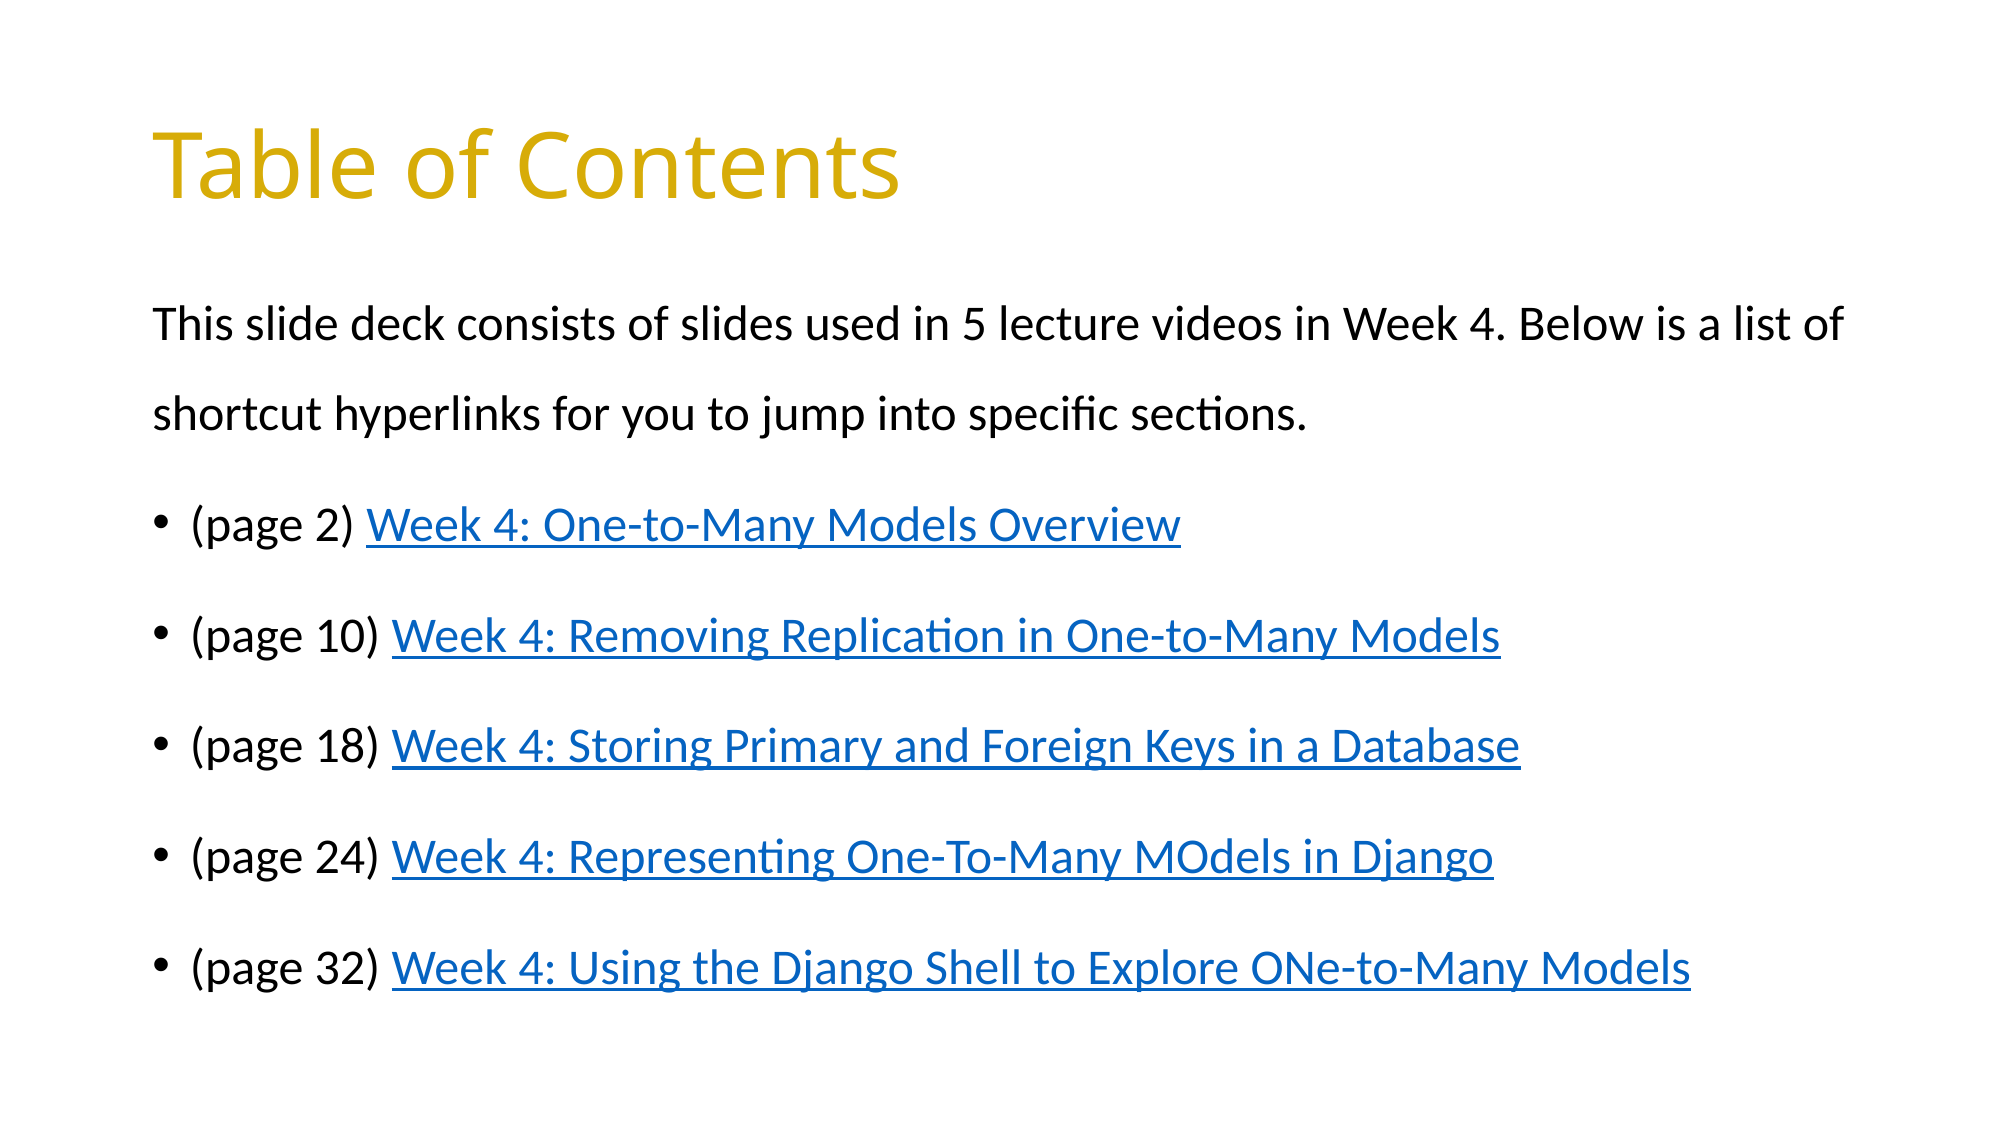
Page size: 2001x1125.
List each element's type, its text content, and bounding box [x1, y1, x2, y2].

list This slide deck consists of slides used in 5 lecture videos in Week 4. Below is a list of shortcut hyperlinks for you to jump into specific sections. (page 2) Week 4: One-to-Many Models Overview (page 10) Week 4: Removing Replication in One-to-Many Models (page 18) Week 4: Storing Primary and Foreign Keys in a Database (page 24) Week 4: Representing One-To-Many MOdels in Django (page 32) Week 4: Using the Django Shell to Explore ONe-to-Many Models [137, 252, 1863, 1014]
title Table of Contents [137, 59, 1863, 252]
